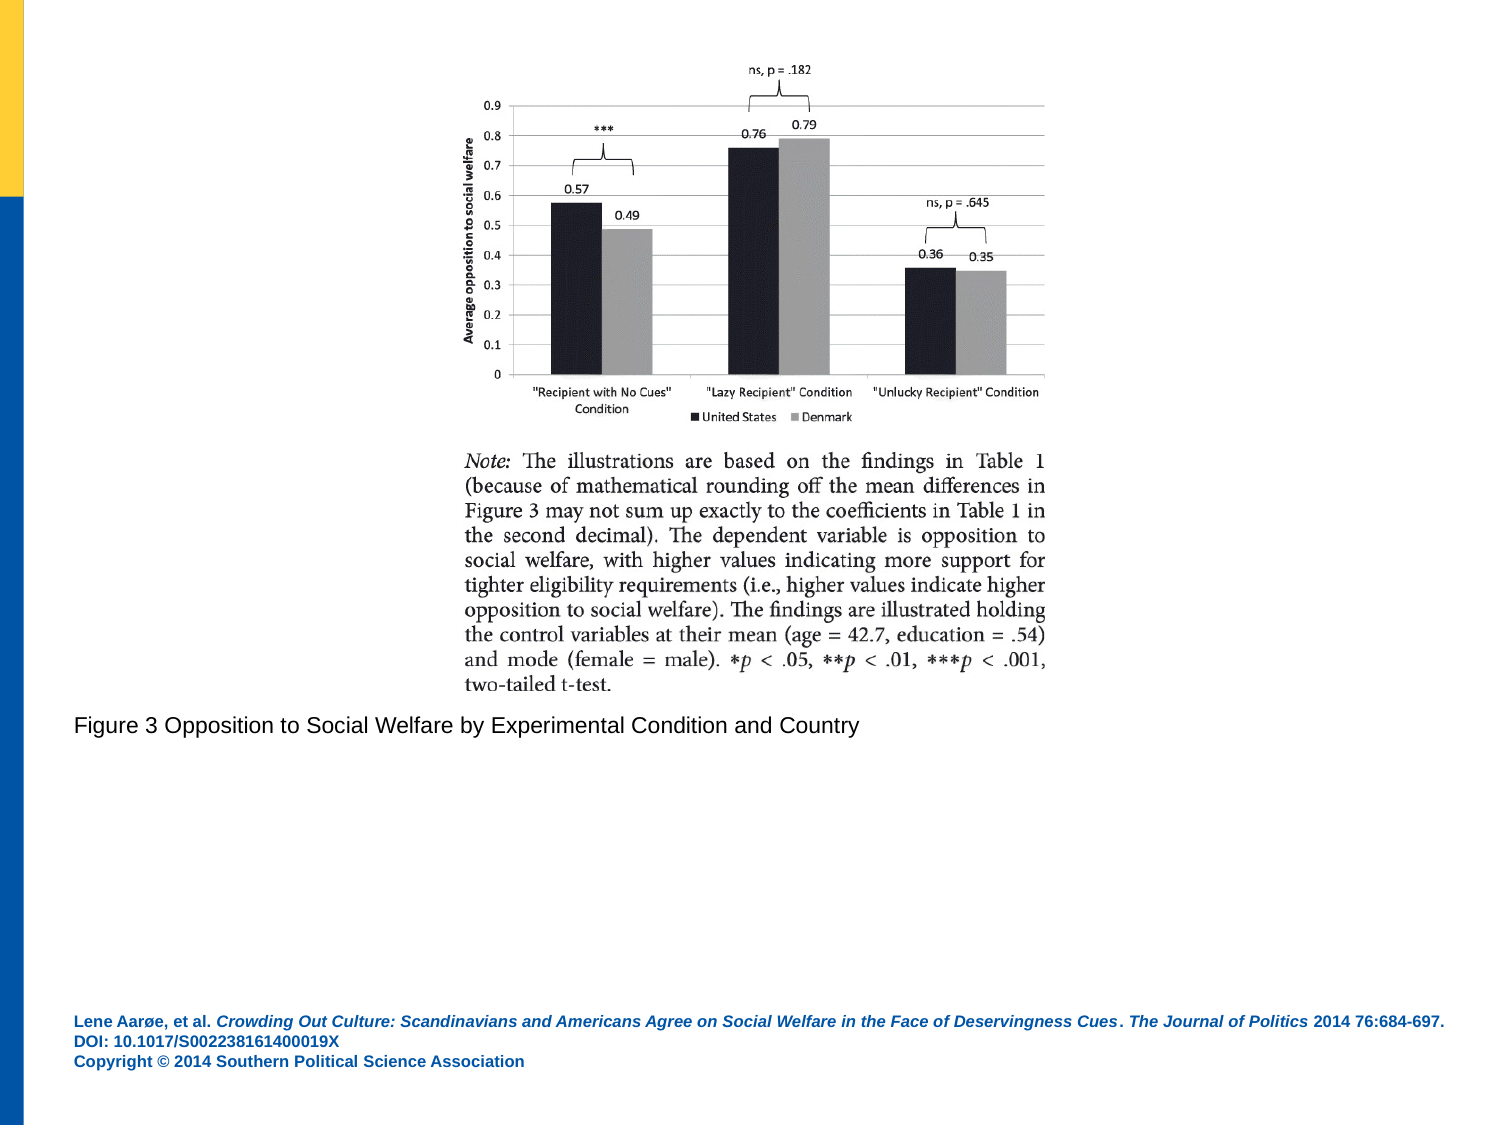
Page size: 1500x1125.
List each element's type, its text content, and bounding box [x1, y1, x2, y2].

text_box Figure 3 Opposition to Social Welfare by Experimental Condition and Country [58, 703, 1477, 747]
picture [463, 24, 1411, 692]
text_box Lene Aarøe, et al. Crowding Out Culture: Scandinavians and Americans Agree on Social Welfare in the Face of Deservingness Cues. The Journal of Politics 2014 76:684-697. DOI: 10.1017/S002238161400019X Copyright © 2014 Southern Political Science Association [58, 1003, 1477, 1079]
